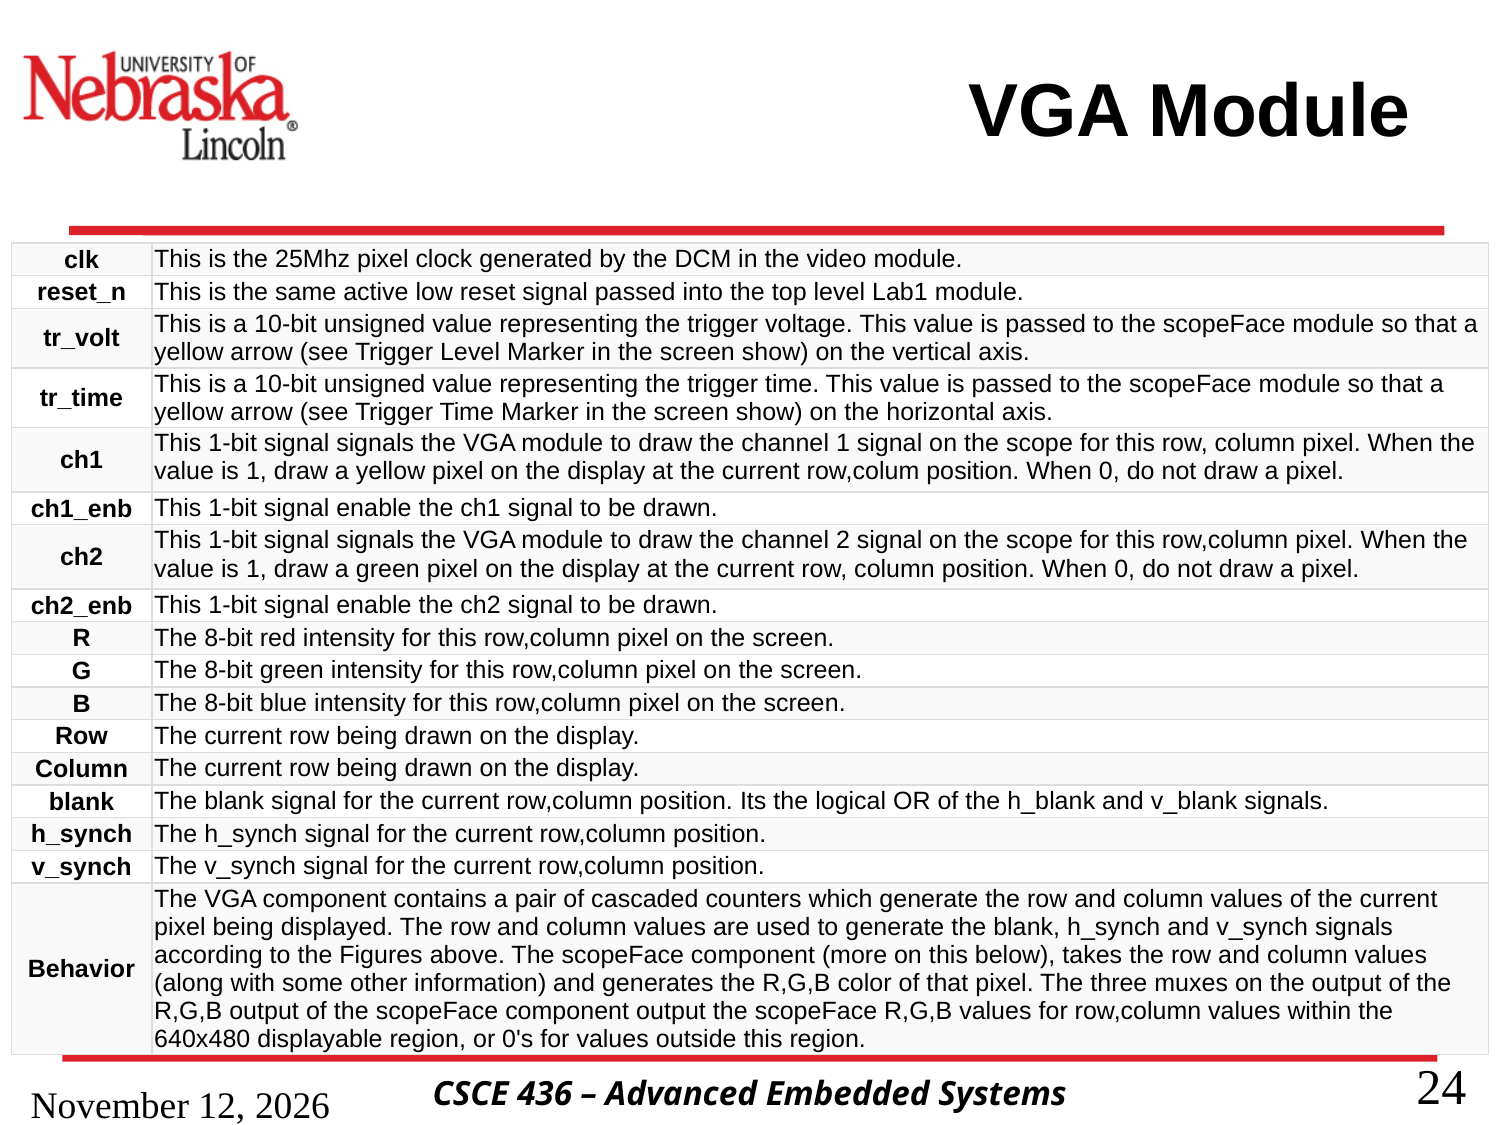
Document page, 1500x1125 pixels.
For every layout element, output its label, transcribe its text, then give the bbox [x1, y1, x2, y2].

table_cell Column [12, 753, 151, 784]
table_cell tr_volt [12, 309, 151, 367]
table_header This is the 25Mhz pixel clock generated by the DCM in the video module. [153, 244, 1488, 275]
table_cell This 1-bit signal enable the ch1 signal to be drawn. [153, 493, 1488, 524]
table_cell This is a 10-bit unsigned value representing the trigger time. This value is passed to the scopeFace module so that a yellow arrow (see Trigger Time Marker in the screen show) on the horizontal axis. [153, 369, 1488, 427]
title VGA Module [313, 12, 1427, 201]
table_cell reset_n [12, 276, 151, 308]
table_cell This 1-bit signal signals the VGA module to draw the channel 2 signal on the scope for this row,column pixel. When the value is 1, draw a green pixel on the display at the current row, column position. When 0, do not draw a pixel. [153, 525, 1488, 588]
picture [1, 32, 313, 181]
table_cell The VGA component contains a pair of cascaded counters which generate the row and column values of the current pixel being displayed. The row and column values are used to generate the blank, h_synch and v_synch signals according to the Figures above. The scopeFace component (more on this below), takes the row and column values (along with some other information) and generates the R,G,B color of that pixel. The three muxes on the output of the R,G,B output of the scopeFace component output the scopeFace R,G,B values for row,column values within the 640x480 displayable region, or 0's for values outside this region. [153, 884, 1488, 1054]
table_cell This 1-bit signal enable the ch2 signal to be drawn. [153, 590, 1488, 621]
table_cell ch2 [12, 525, 151, 588]
table_header clk [12, 244, 151, 275]
table_cell ch1 [12, 428, 151, 491]
slide_number 24 [1131, 1046, 1482, 1125]
table_cell blank [12, 786, 151, 817]
table_cell The 8-bit red intensity for this row,column pixel on the screen. [153, 622, 1488, 654]
table_cell G [12, 655, 151, 686]
table_cell B [12, 688, 151, 719]
table_cell Row [12, 720, 151, 752]
table_cell v_synch [12, 851, 151, 882]
table_cell This is the same active low reset signal passed into the top level Lab1 module. [153, 276, 1488, 308]
table_cell The 8-bit blue intensity for this row,column pixel on the screen. [153, 688, 1488, 719]
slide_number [15, 1028, 366, 1107]
table_cell tr_time [12, 369, 151, 427]
table_cell The current row being drawn on the display. [153, 753, 1488, 784]
table_cell The 8-bit green intensity for this row,column pixel on the screen. [153, 655, 1488, 686]
table_cell The blank signal for the current row,column position. Its the logical OR of the h_blank and v_blank signals. [153, 786, 1488, 817]
table_cell h_synch [12, 818, 151, 850]
table_cell The v_synch signal for the current row,column position. [153, 851, 1488, 882]
table_cell ch2_enb [12, 590, 151, 621]
table_cell The h_synch signal for the current row,column position. [153, 818, 1488, 850]
table_cell Behavior [12, 884, 151, 1054]
table_cell This 1-bit signal signals the VGA module to draw the channel 1 signal on the scope for this row, column pixel. When the value is 1, draw a yellow pixel on the display at the current row,colum position. When 0, do not draw a pixel. [153, 428, 1488, 491]
table_cell ch1_enb [12, 493, 151, 524]
table_cell This is a 10-bit unsigned value representing the trigger voltage. This value is passed to the scopeFace module so that a yellow arrow (see Trigger Level Marker in the screen show) on the vertical axis. [153, 309, 1488, 367]
table_cell The current row being drawn on the display. [153, 720, 1488, 752]
table_cell R [12, 622, 151, 654]
